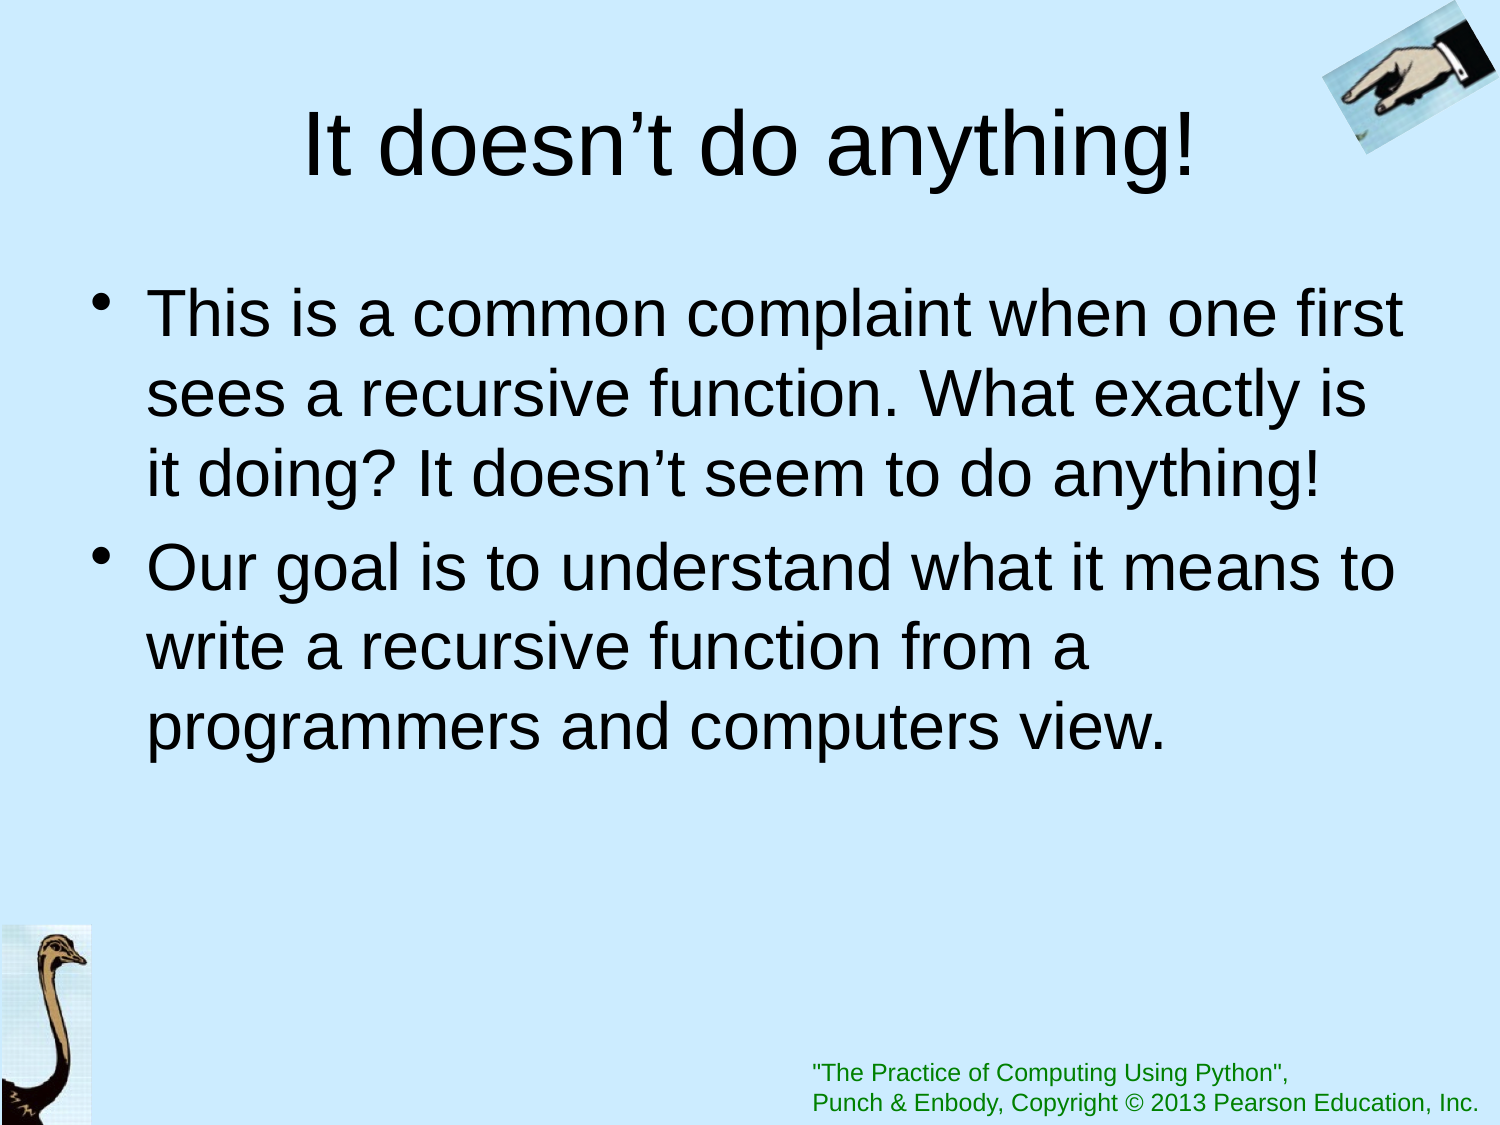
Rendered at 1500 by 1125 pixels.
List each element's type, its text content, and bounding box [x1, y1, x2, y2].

title It doesn’t do anything! [75, 45, 1425, 233]
picture [2, 924, 92, 1125]
list This is a common complaint when one first sees a recursive function. What exactly is it doing? It doesn’t seem to do anything! Our goal is to understand what it means to write a recursive function from a programmers and computers view. [75, 262, 1425, 1005]
picture [1378, 0, 1499, 120]
